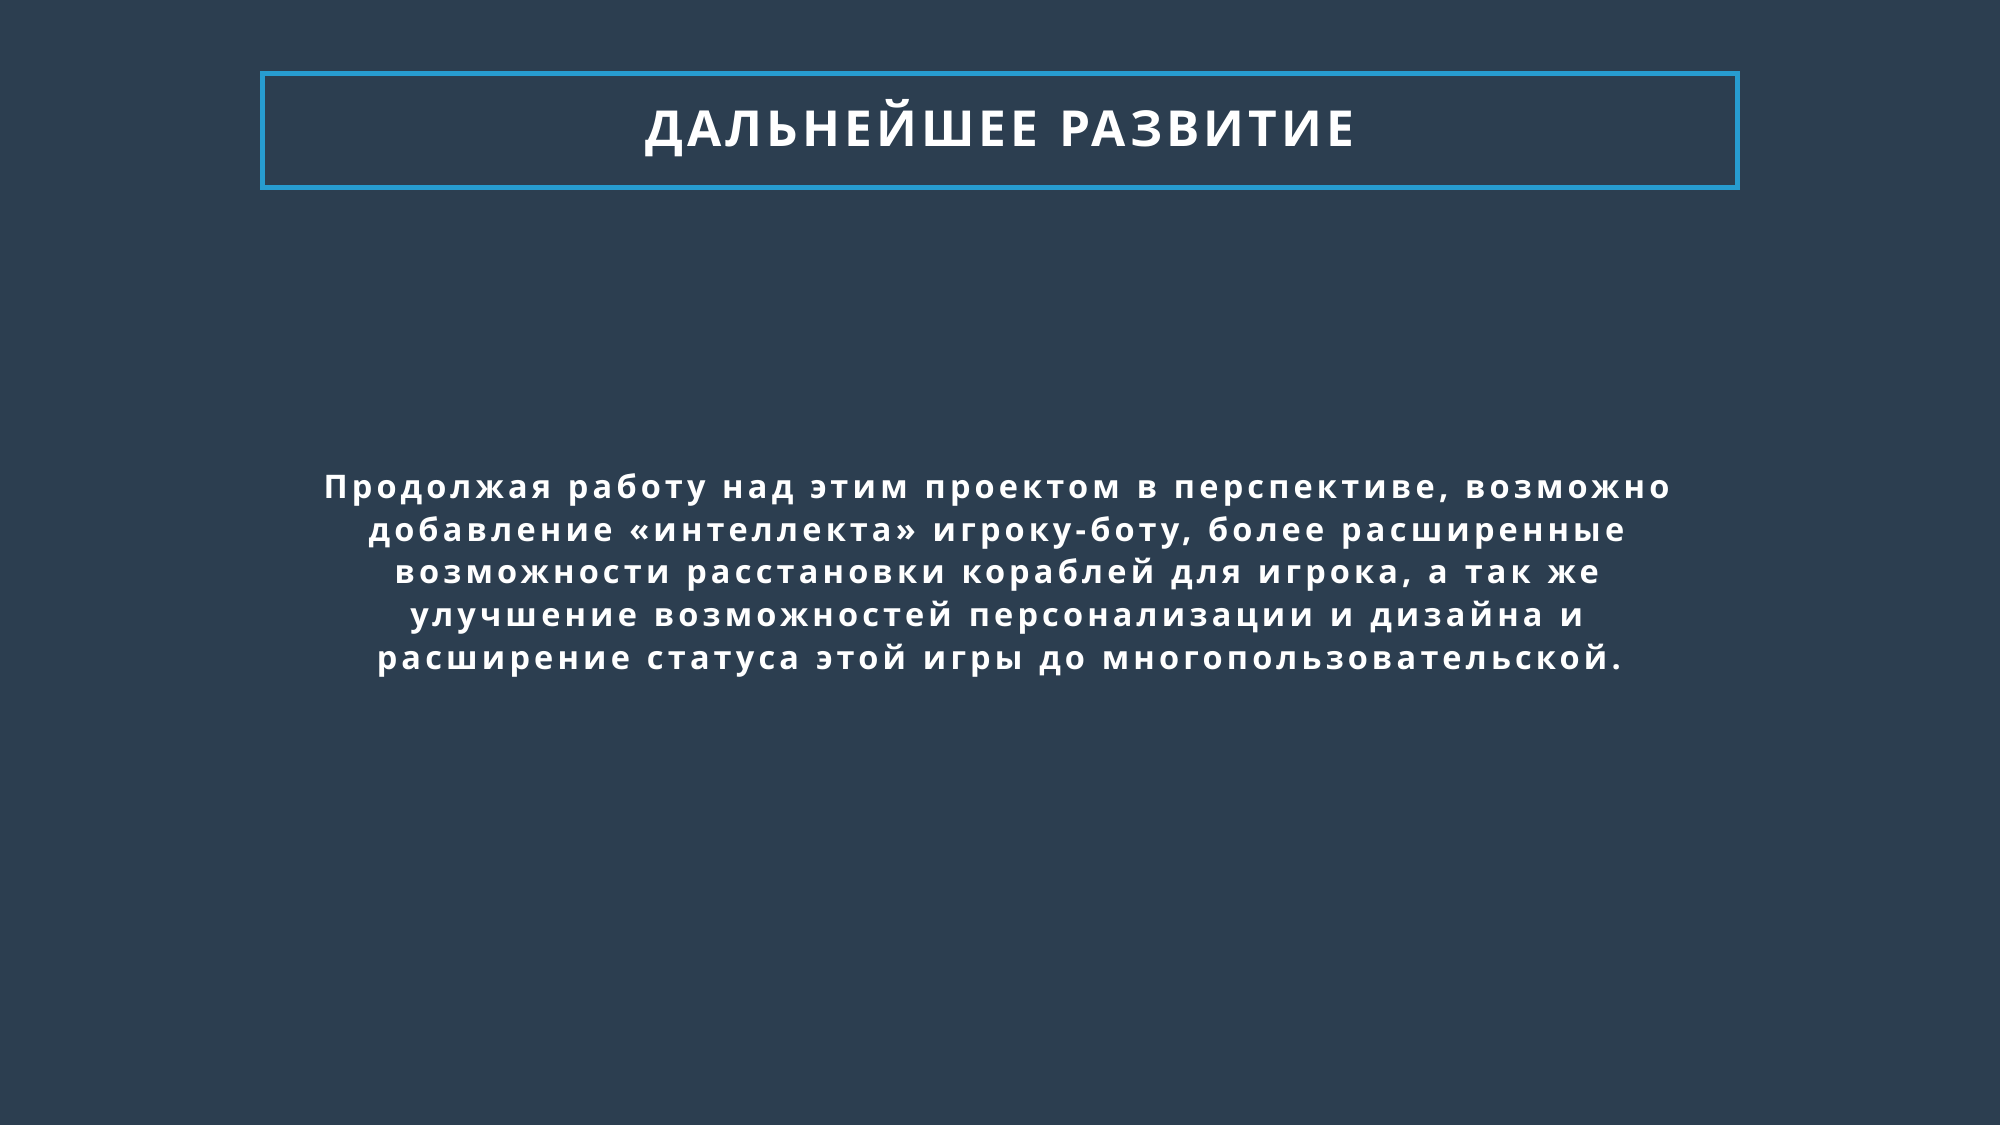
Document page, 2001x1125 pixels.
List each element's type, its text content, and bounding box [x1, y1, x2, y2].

text_box Продолжая работу над этим проектом в перспективе, возможно добавление «интеллекта» игроку-боту, более расширенные возможности расстановки кораблей для игрока, а так же улучшение возможностей персонализации и дизайна и расширение статуса этой игры до многопользовательской. [269, 413, 1731, 712]
text_box Дальнейшее развитие [262, 73, 1738, 188]
